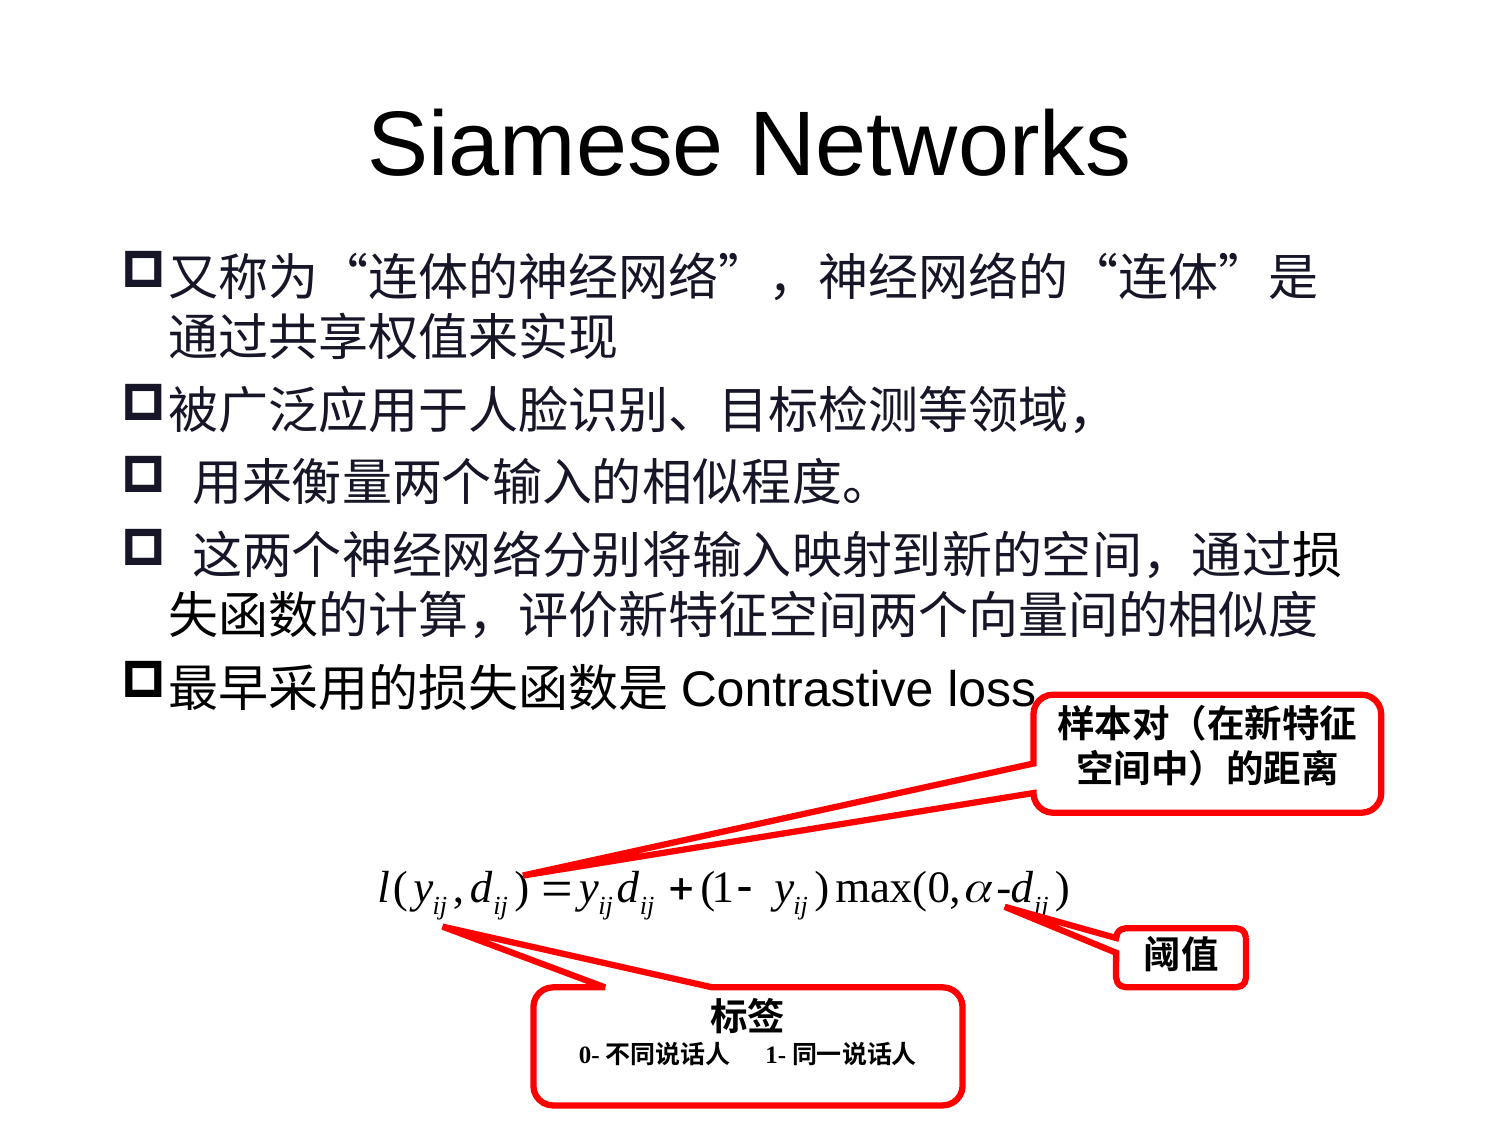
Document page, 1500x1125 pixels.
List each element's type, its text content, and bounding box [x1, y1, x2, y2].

text_box 标签 0-不同说话人 1-同一说话人 [472, 938, 963, 1106]
title Siamese Networks [75, 45, 1425, 233]
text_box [371, 857, 1078, 930]
text_box 样本对（在新特征空间中）的距离 [611, 694, 1382, 856]
text_box 又称为“连体的神经网络”，神经网络的“连体”是通过共享权值来实现 被广泛应用于人脸识别、目标检测等领域， 用来衡量两个输入的相似程度。 这两个神经网络分别将输入映射到新的空间，通过损失函数的计算，评价新特征空间两个向量间的相似度 最早采用的损失函数是Contrastive loss [107, 238, 1366, 724]
text_box 阈值 [1077, 928, 1247, 988]
